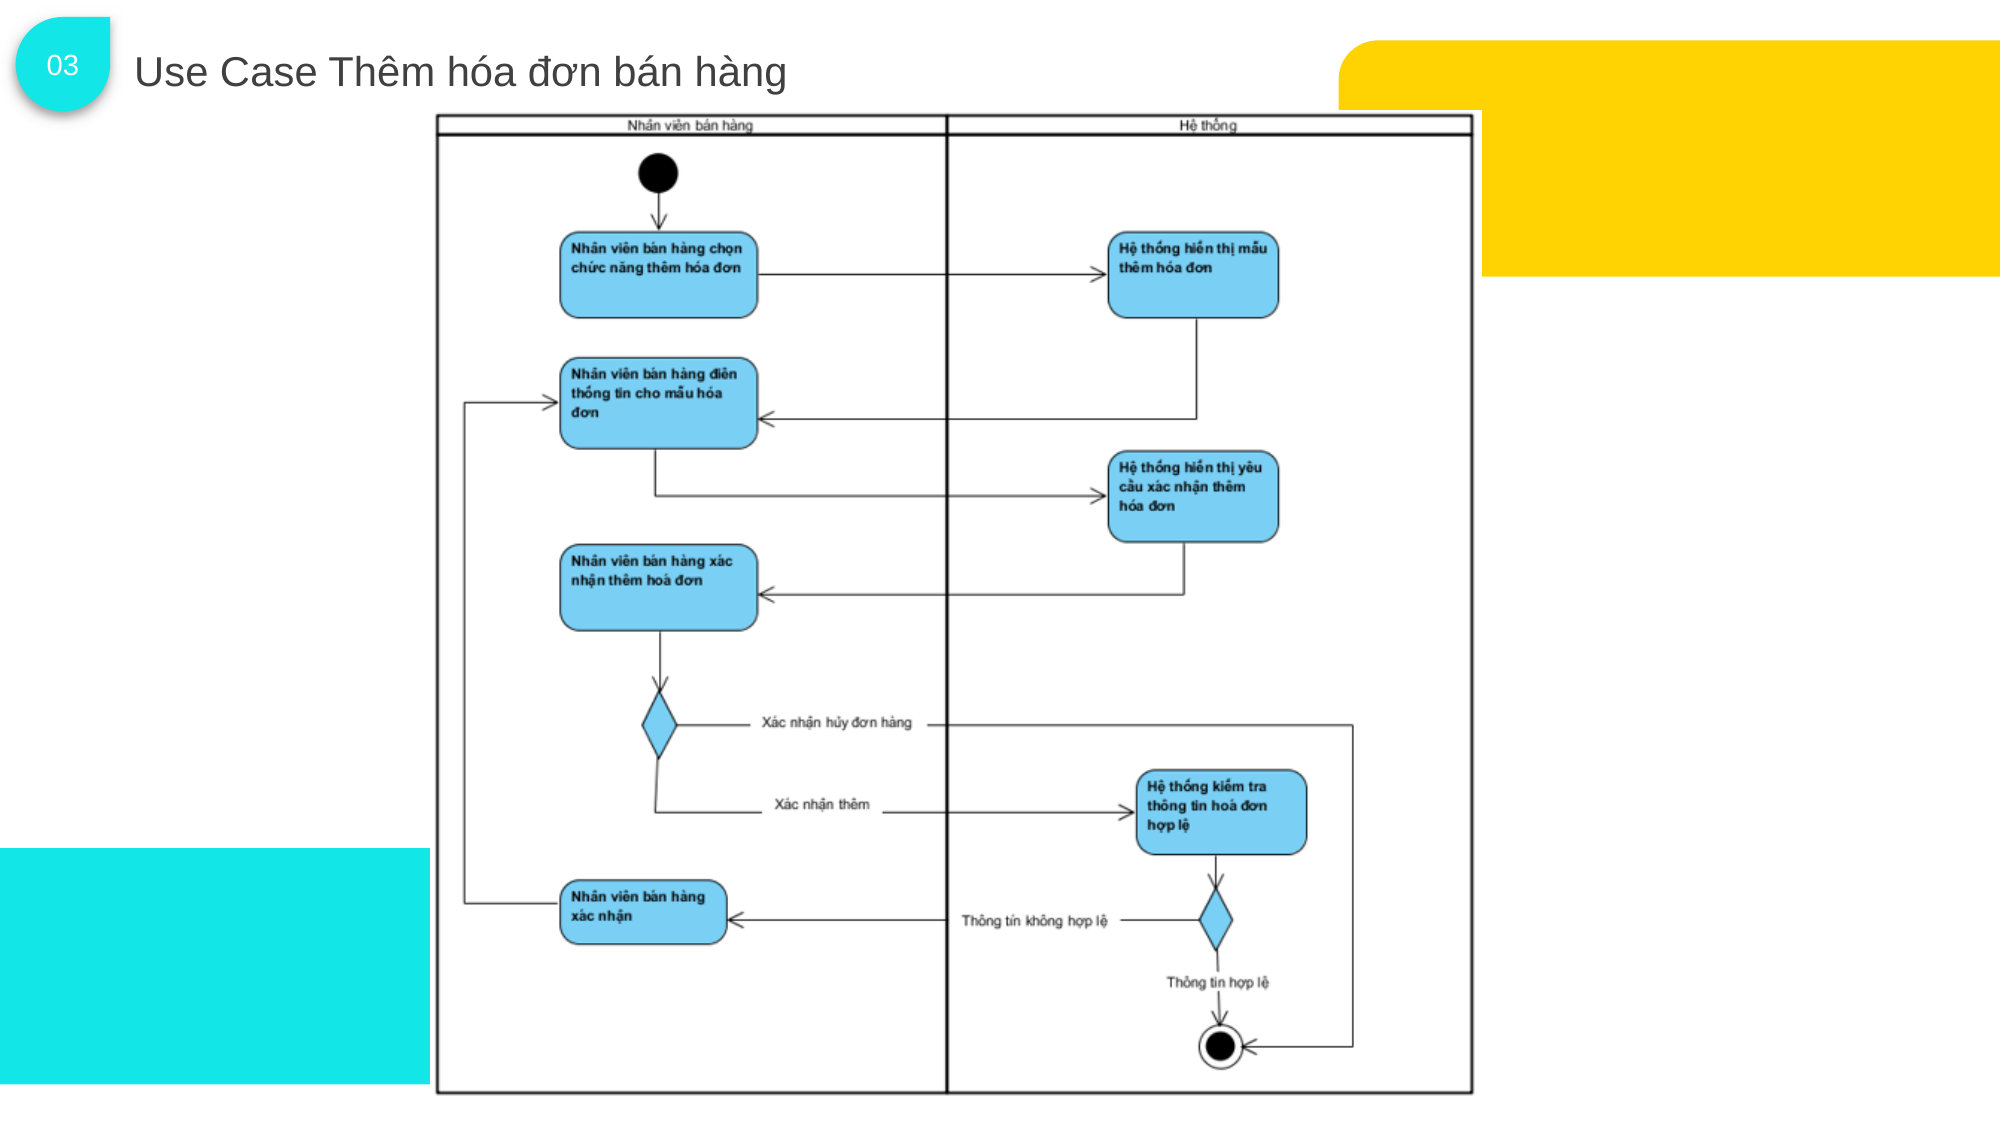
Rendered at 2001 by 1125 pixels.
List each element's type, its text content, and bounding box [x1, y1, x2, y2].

text_box 03 [14, 15, 112, 113]
text_box Use Case Thêm hóa đơn bán hàng [119, 37, 938, 103]
picture [429, 110, 1482, 1103]
